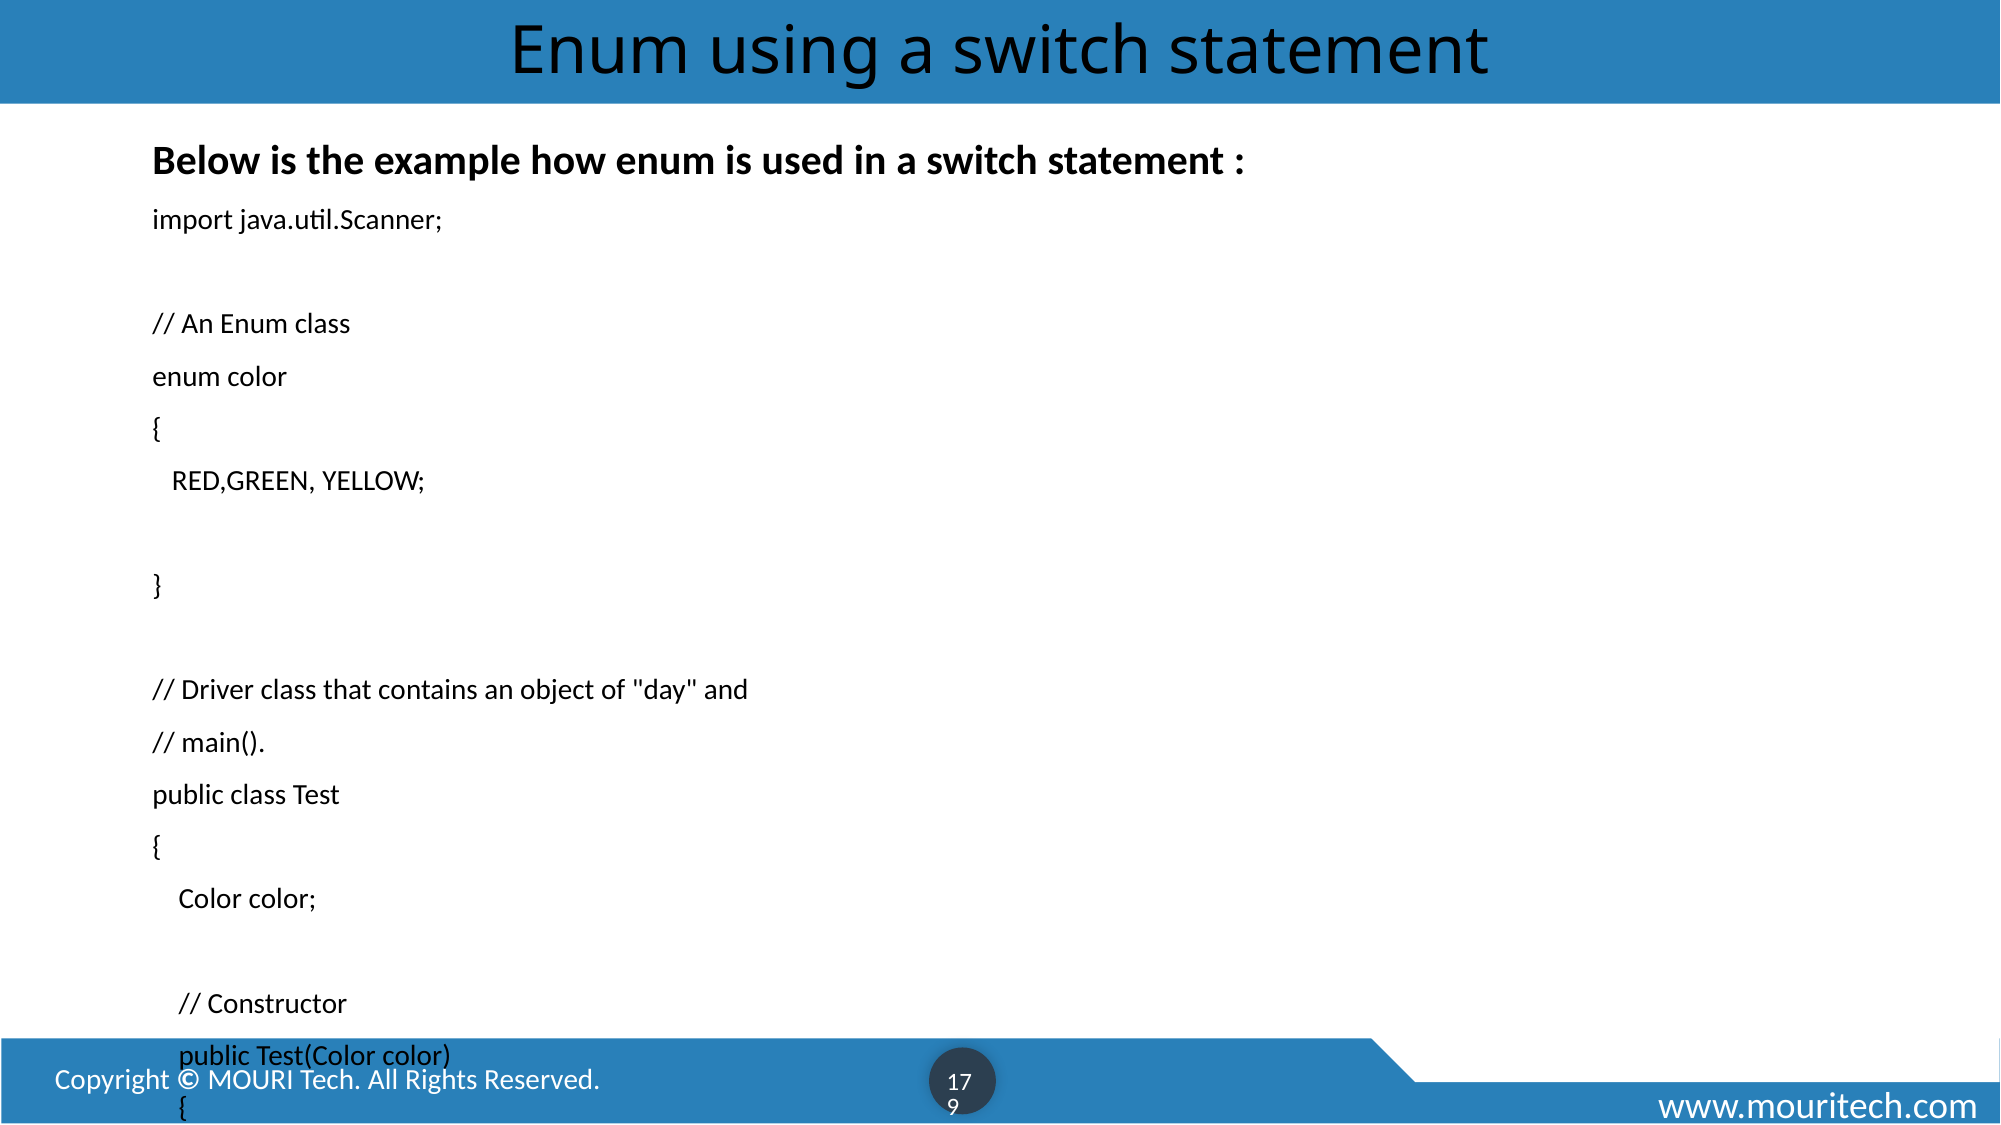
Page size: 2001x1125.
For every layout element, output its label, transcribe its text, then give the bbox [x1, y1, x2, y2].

list Below is the example how enum is used in a switch statement : import java.util.Scanner; // An Enum class enum color { RED,GREEN, YELLOW; } // Driver class that contains an object of "day" and // main(). public class Test { Color color; // Constructor public Test(Color color) { this.color = color; } // Prints a line about Color using switch public void colorIsLike() { switch (color) { case RED: System.out.println(" print the color red "); break; case GREEN: System.out.println("print the color green"); break; case YELLOW: System.out.println("pritn the color yellow"); break; default: System.out.println("print nothing"); break; } } // main method public static void main(String[] args) { String str = "RED"; Test t1 = new Test(Color.valueOf(str)); t1.colorIsLike(); } } [137, 130, 1863, 1125]
title Enum using a switch statement [0, 0, 2000, 104]
slide_number 179 [931, 1051, 995, 1111]
